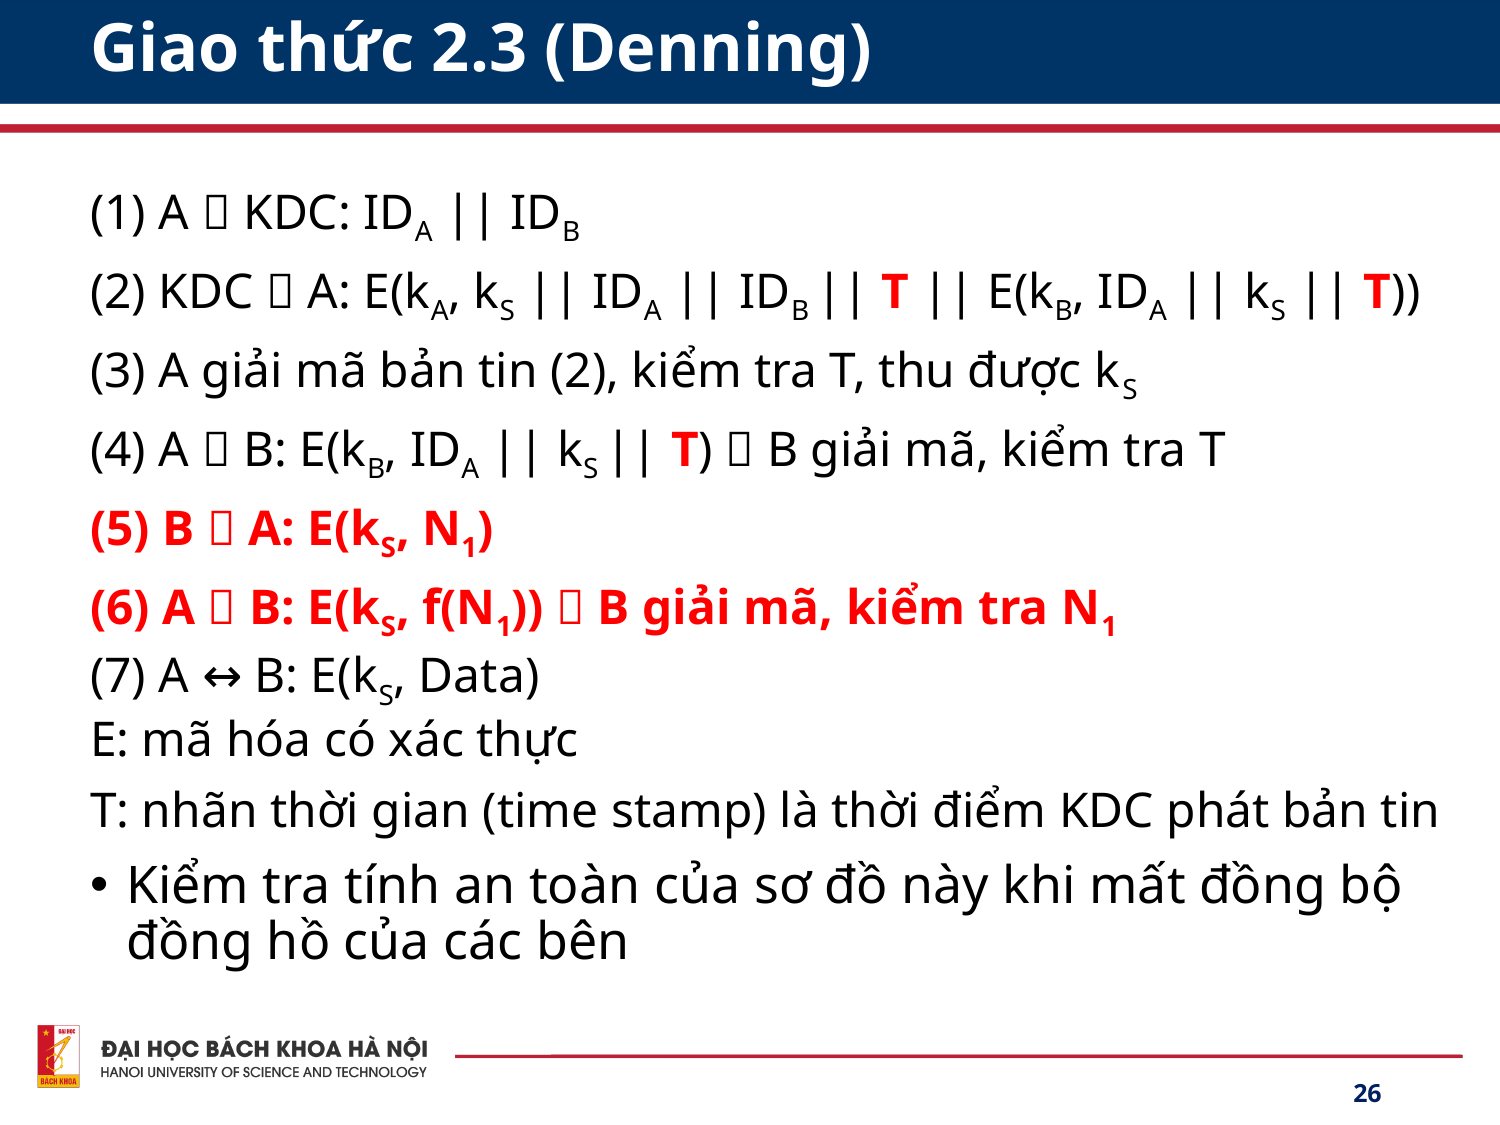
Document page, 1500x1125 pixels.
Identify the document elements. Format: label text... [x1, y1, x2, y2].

slide_number 26 [1059, 1064, 1397, 1125]
title Giao thức 2.3 (Denning) [75, 0, 1425, 100]
list (1) A  KDC: IDA || IDB (2) KDC  A: E(kA, kS || IDA || IDB || T || E(kB, IDA || kS || T)) (3) A giải mã bản tin (2), kiểm tra T, thu được kS (4) A  B: E(kB, IDA || kS || T)  B giải mã, kiểm tra T (5) B  A: E(kS, N1) (6) A  B: E(kS, f(N1))  B giải mã, kiểm tra N1 (7) A ↔ B: E(kS, Data) E: mã hóa có xác thực T: nhãn thời gian (time stamp) là thời điểm KDC phát bản tin Kiểm tra tính an toàn của sơ đồ này khi mất đồng bộ đồng hồ của các bên [75, 174, 1463, 1063]
picture [0, 104, 1500, 1125]
